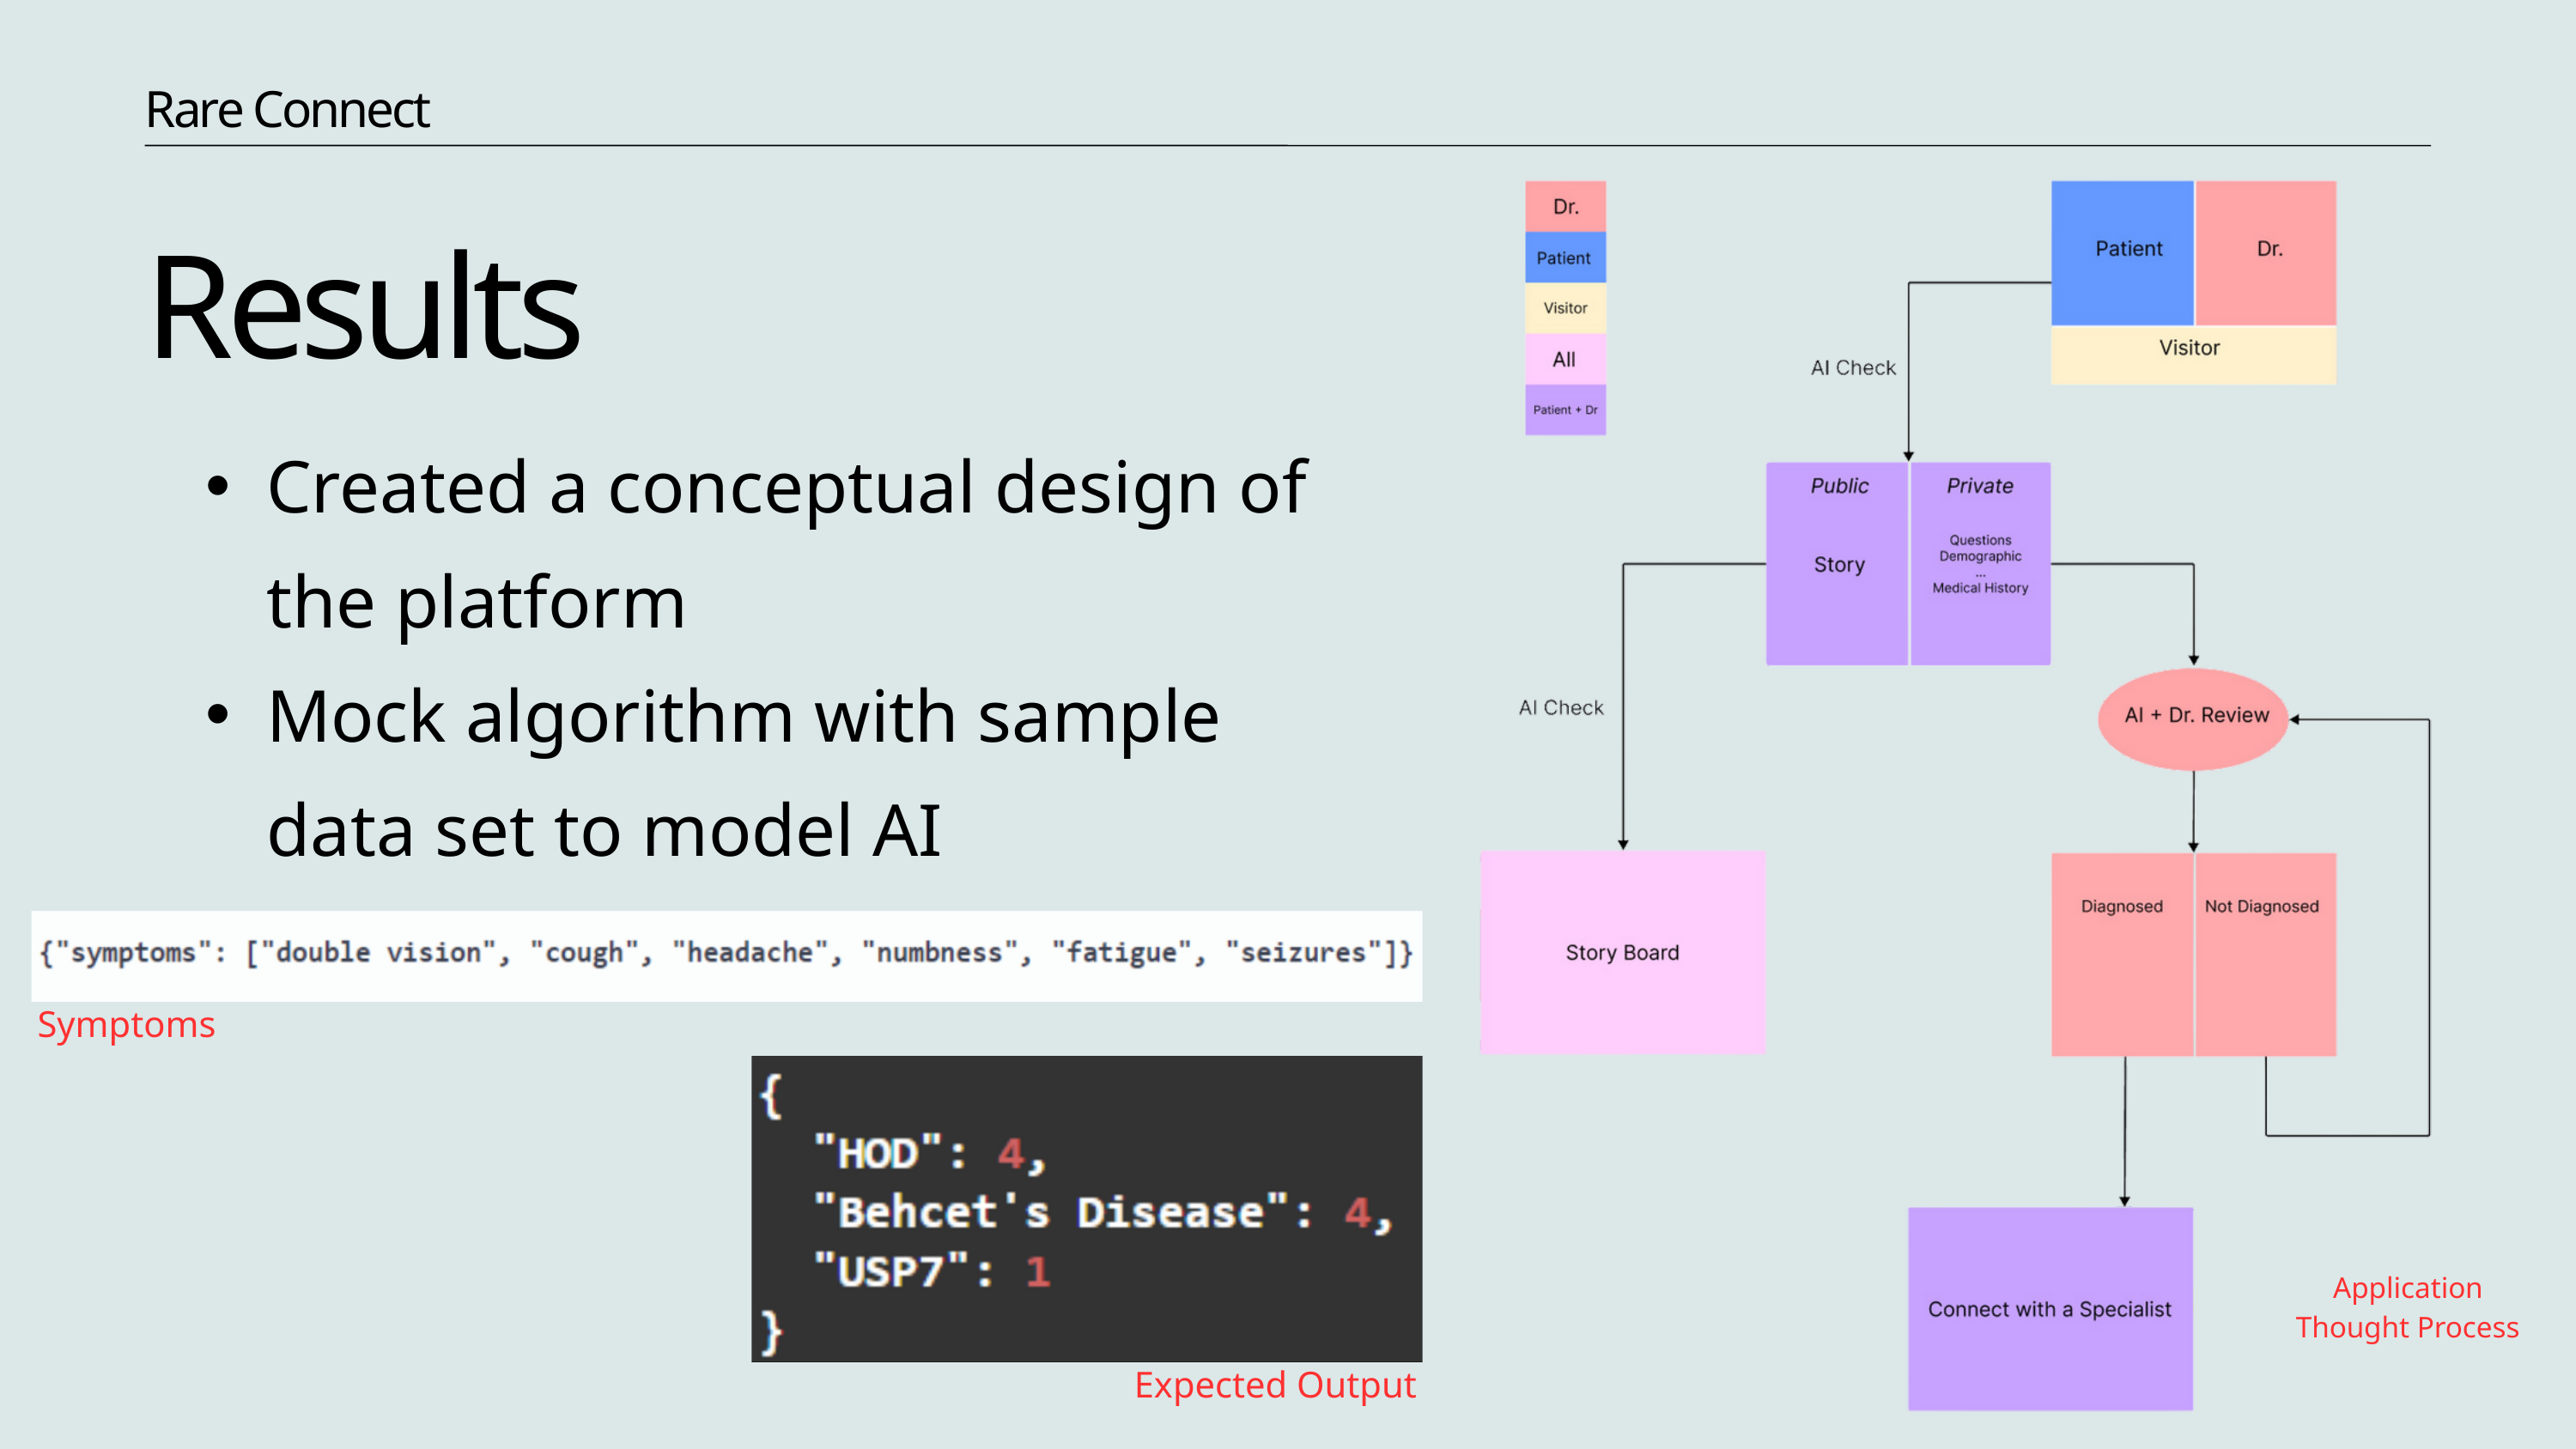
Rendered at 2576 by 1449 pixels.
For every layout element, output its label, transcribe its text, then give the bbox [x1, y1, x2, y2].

text_box [1422, 144, 2514, 1431]
text_box Results [144, 215, 1721, 387]
text_box [31, 911, 1423, 1002]
text_box Rare Connect [144, 67, 816, 138]
text_box Symptoms [31, 994, 222, 1045]
text_box Application Thought Process [2273, 1264, 2543, 1344]
text_box Created a conceptual design of the platform Mock algorithm with sample data set to model AI [144, 413, 1350, 871]
text_box [751, 1056, 1423, 1362]
text_box Expected Output [1128, 1355, 1423, 1405]
